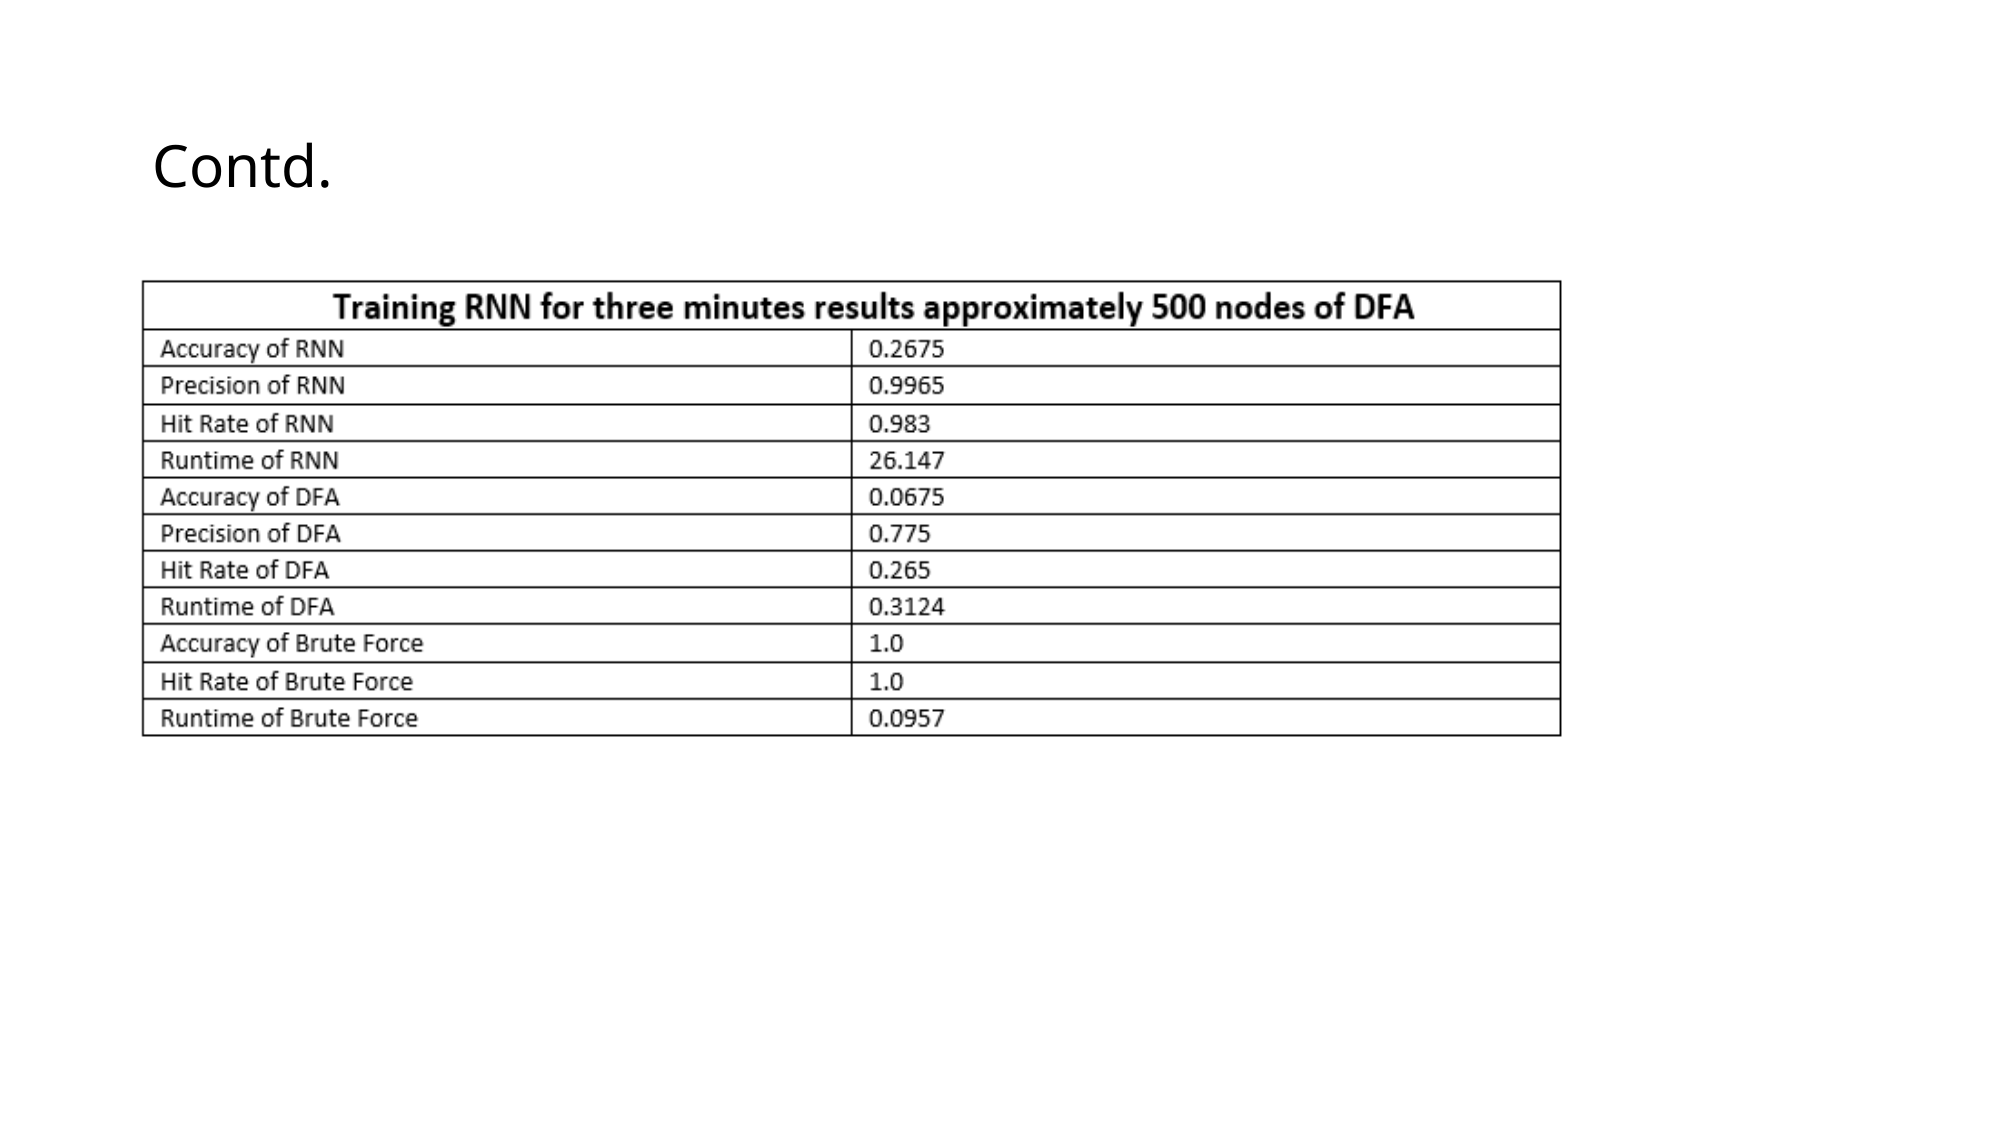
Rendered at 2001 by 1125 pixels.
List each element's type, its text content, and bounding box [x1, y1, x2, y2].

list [137, 277, 1580, 758]
title Contd. [137, 59, 1863, 278]
